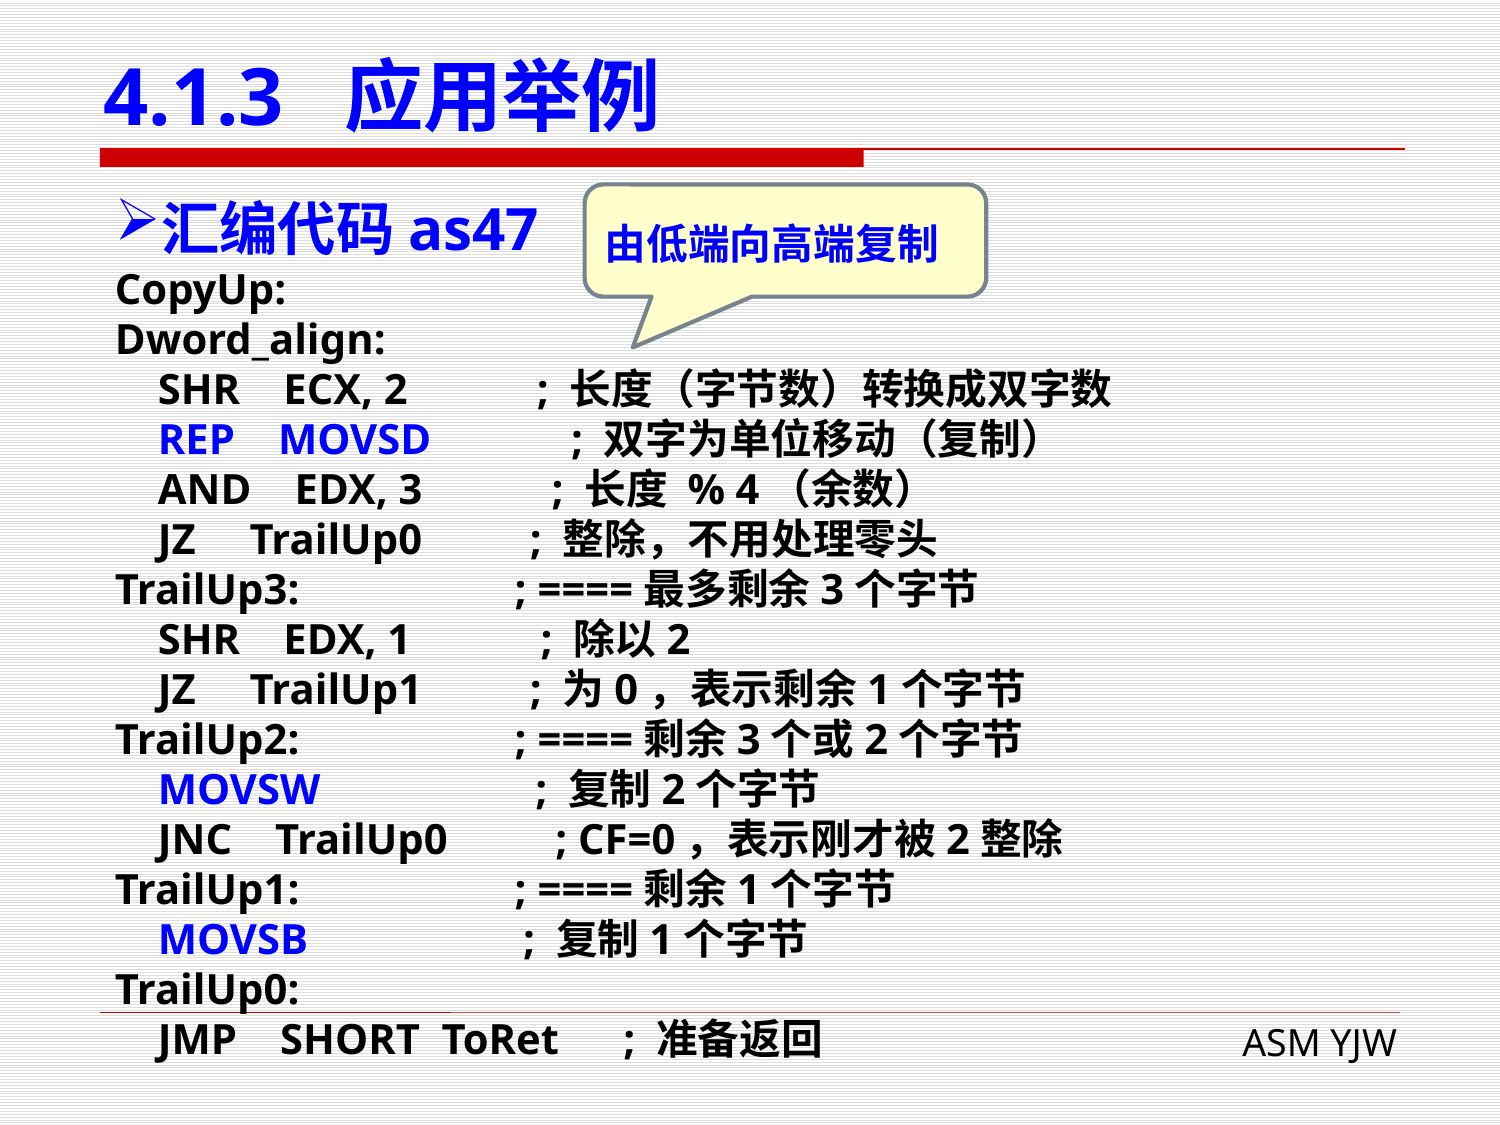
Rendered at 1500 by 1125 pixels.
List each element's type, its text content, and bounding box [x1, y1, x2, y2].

text_box 汇编代码as47 [100, 184, 593, 255]
text_box 汇编代码as47 [978, 184, 1400, 255]
title 4.1.3 应用举例 [88, 42, 1448, 149]
text_box CopyUp: Dword_align: SHR ECX, 2 ; 长度（字节数）转换成双字数 REP MOVSD ; 双字为单位移动（复制） AND EDX, 3 ; 长度 % 4（余数） JZ TrailUp0 ; 整除，不用处理零头 TrailUp3: ; ====最多剩余3个字节 SHR EDX, 1 ; 除以2 JZ TrailUp1 ; 为0，表示剩余1个字节 TrailUp2: ; ====剩余3个或2个字节 MOVSW ; 复制2个字节 JNC TrailUp0 ; CF=0，表示刚才被2整除 TrailUp1: ; ====剩余1个字节 MOVSB ; 复制1个字节 TrailUp0: JMP SHORT ToRet ; 准备返回 [100, 255, 1460, 1071]
text_box 由低端向高端复制 [582, 182, 989, 350]
